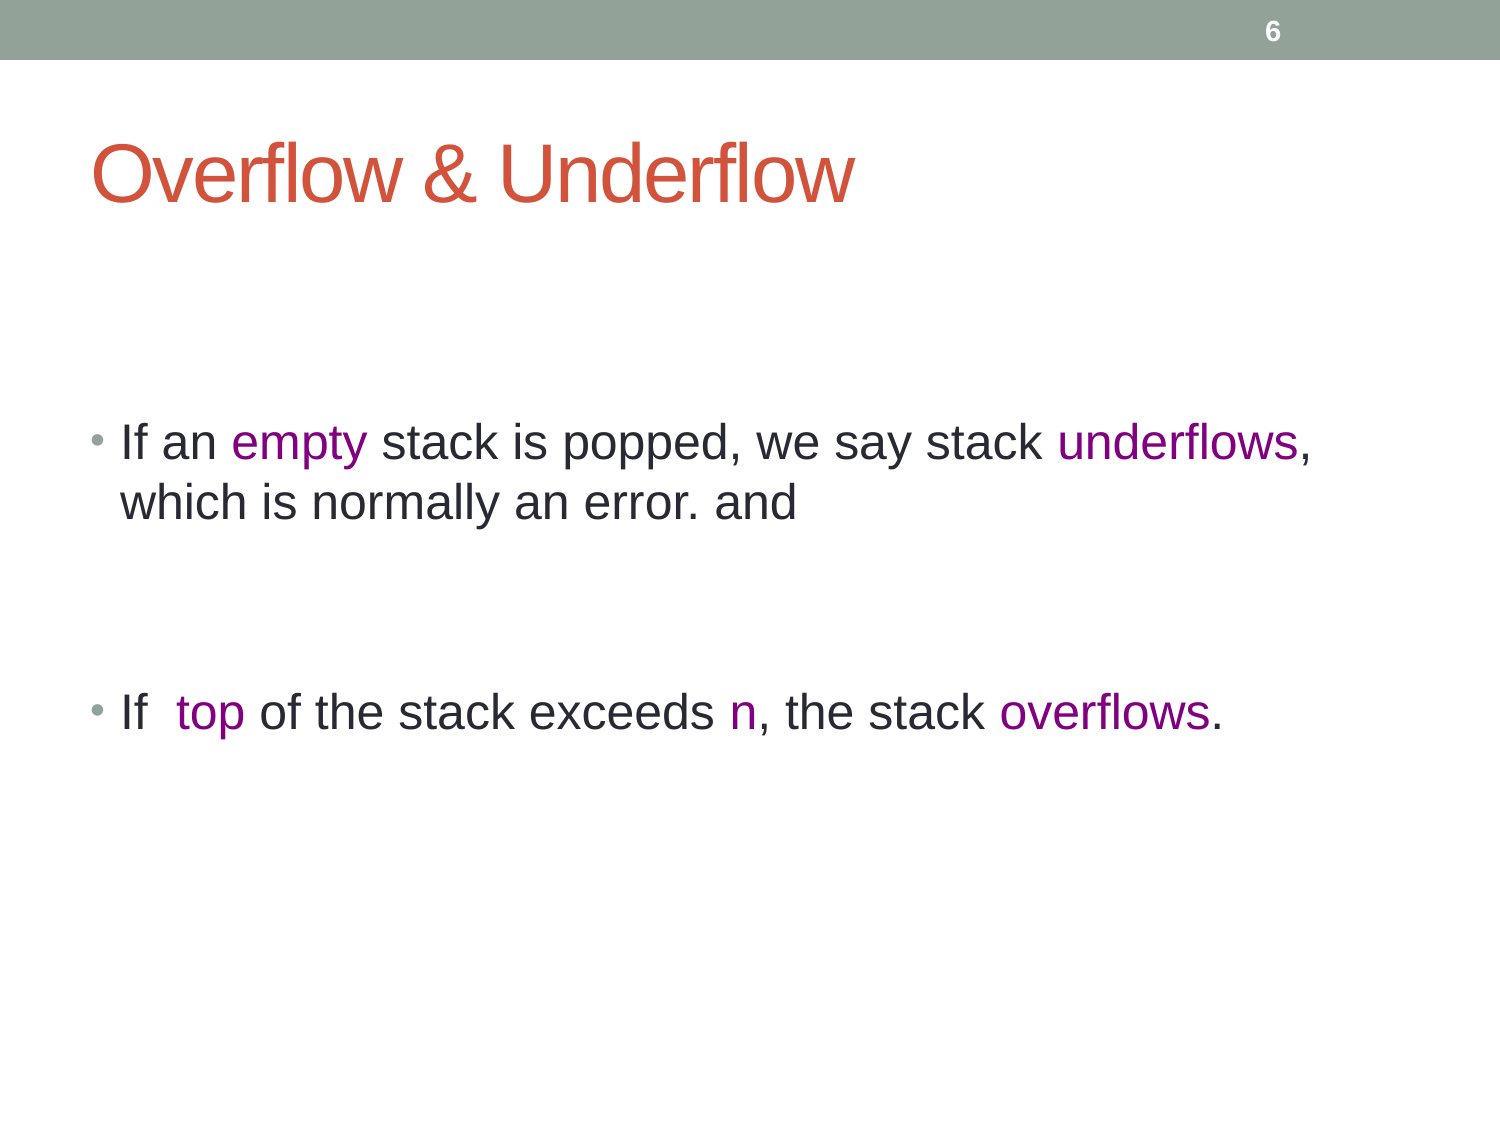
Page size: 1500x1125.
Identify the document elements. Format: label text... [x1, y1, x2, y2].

slide_number 6 [1250, 3, 1425, 57]
title Overflow & Underflow [75, 87, 1425, 250]
list If an empty stack is popped, we say stack underflows, which is normally an error. and If top of the stack exceeds n, the stack overflows. [75, 262, 1425, 1063]
